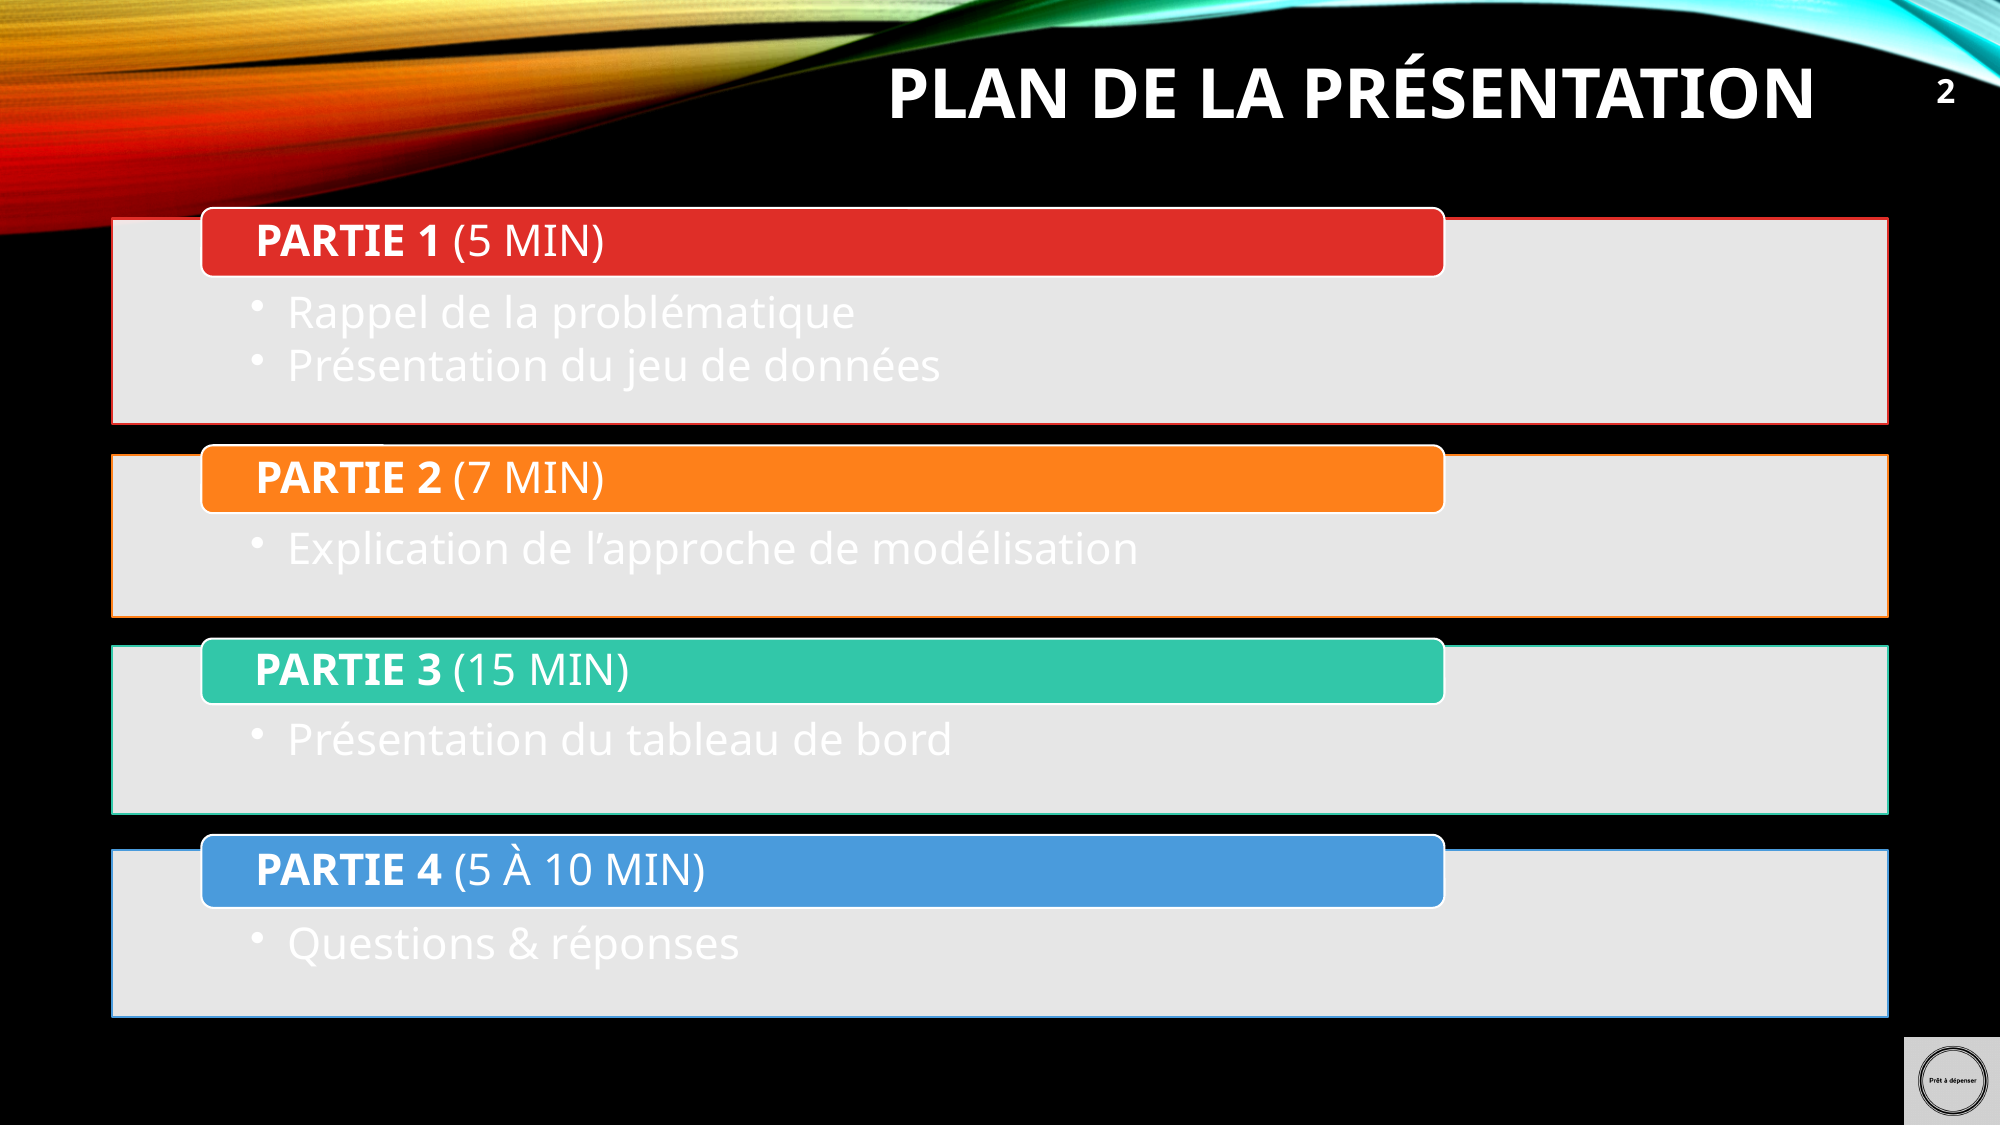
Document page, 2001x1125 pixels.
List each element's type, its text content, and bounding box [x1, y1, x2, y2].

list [112, 205, 1889, 1021]
picture [0, 0, 2000, 237]
picture [1904, 1037, 2000, 1125]
title Plan de la Présentation [833, 13, 1833, 173]
text_box 2 [1864, 62, 1971, 123]
